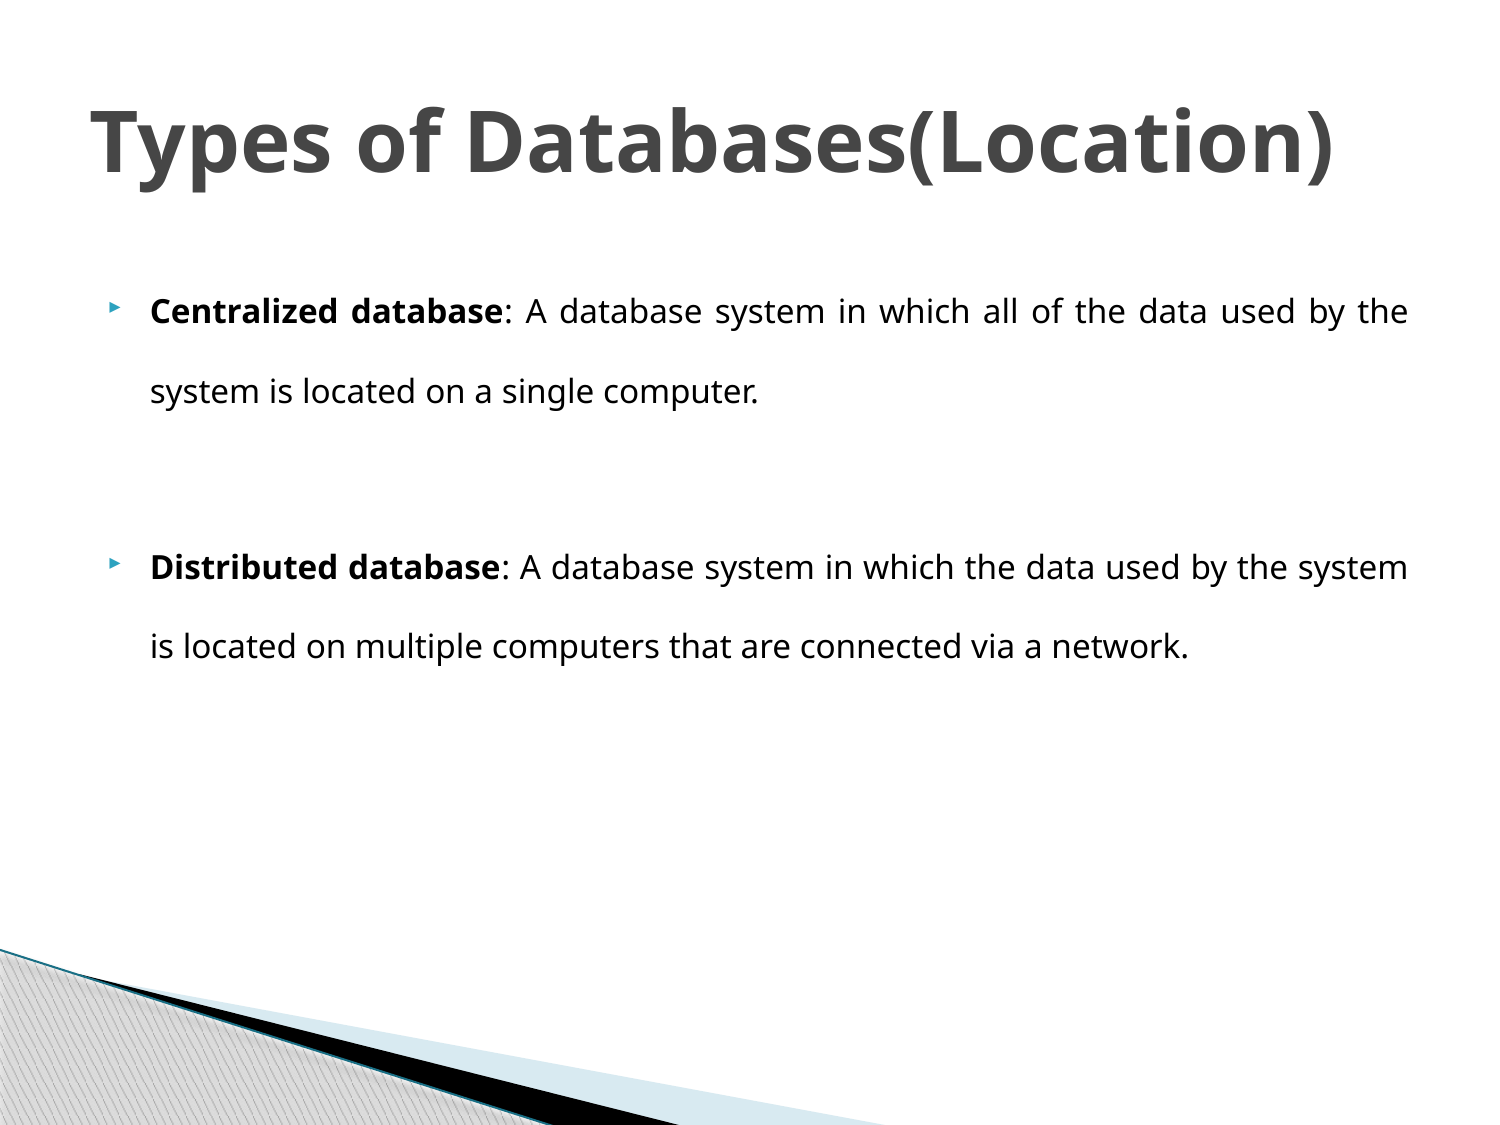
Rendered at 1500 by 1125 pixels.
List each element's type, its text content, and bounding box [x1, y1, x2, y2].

list Centralized database: A database system in which all of the data used by the system is located on a single computer. Distributed database: A database system in which the data used by the system is located on multiple computers that are connected via a network. [75, 243, 1425, 986]
title Types of Databases(Location) [75, 45, 1425, 233]
